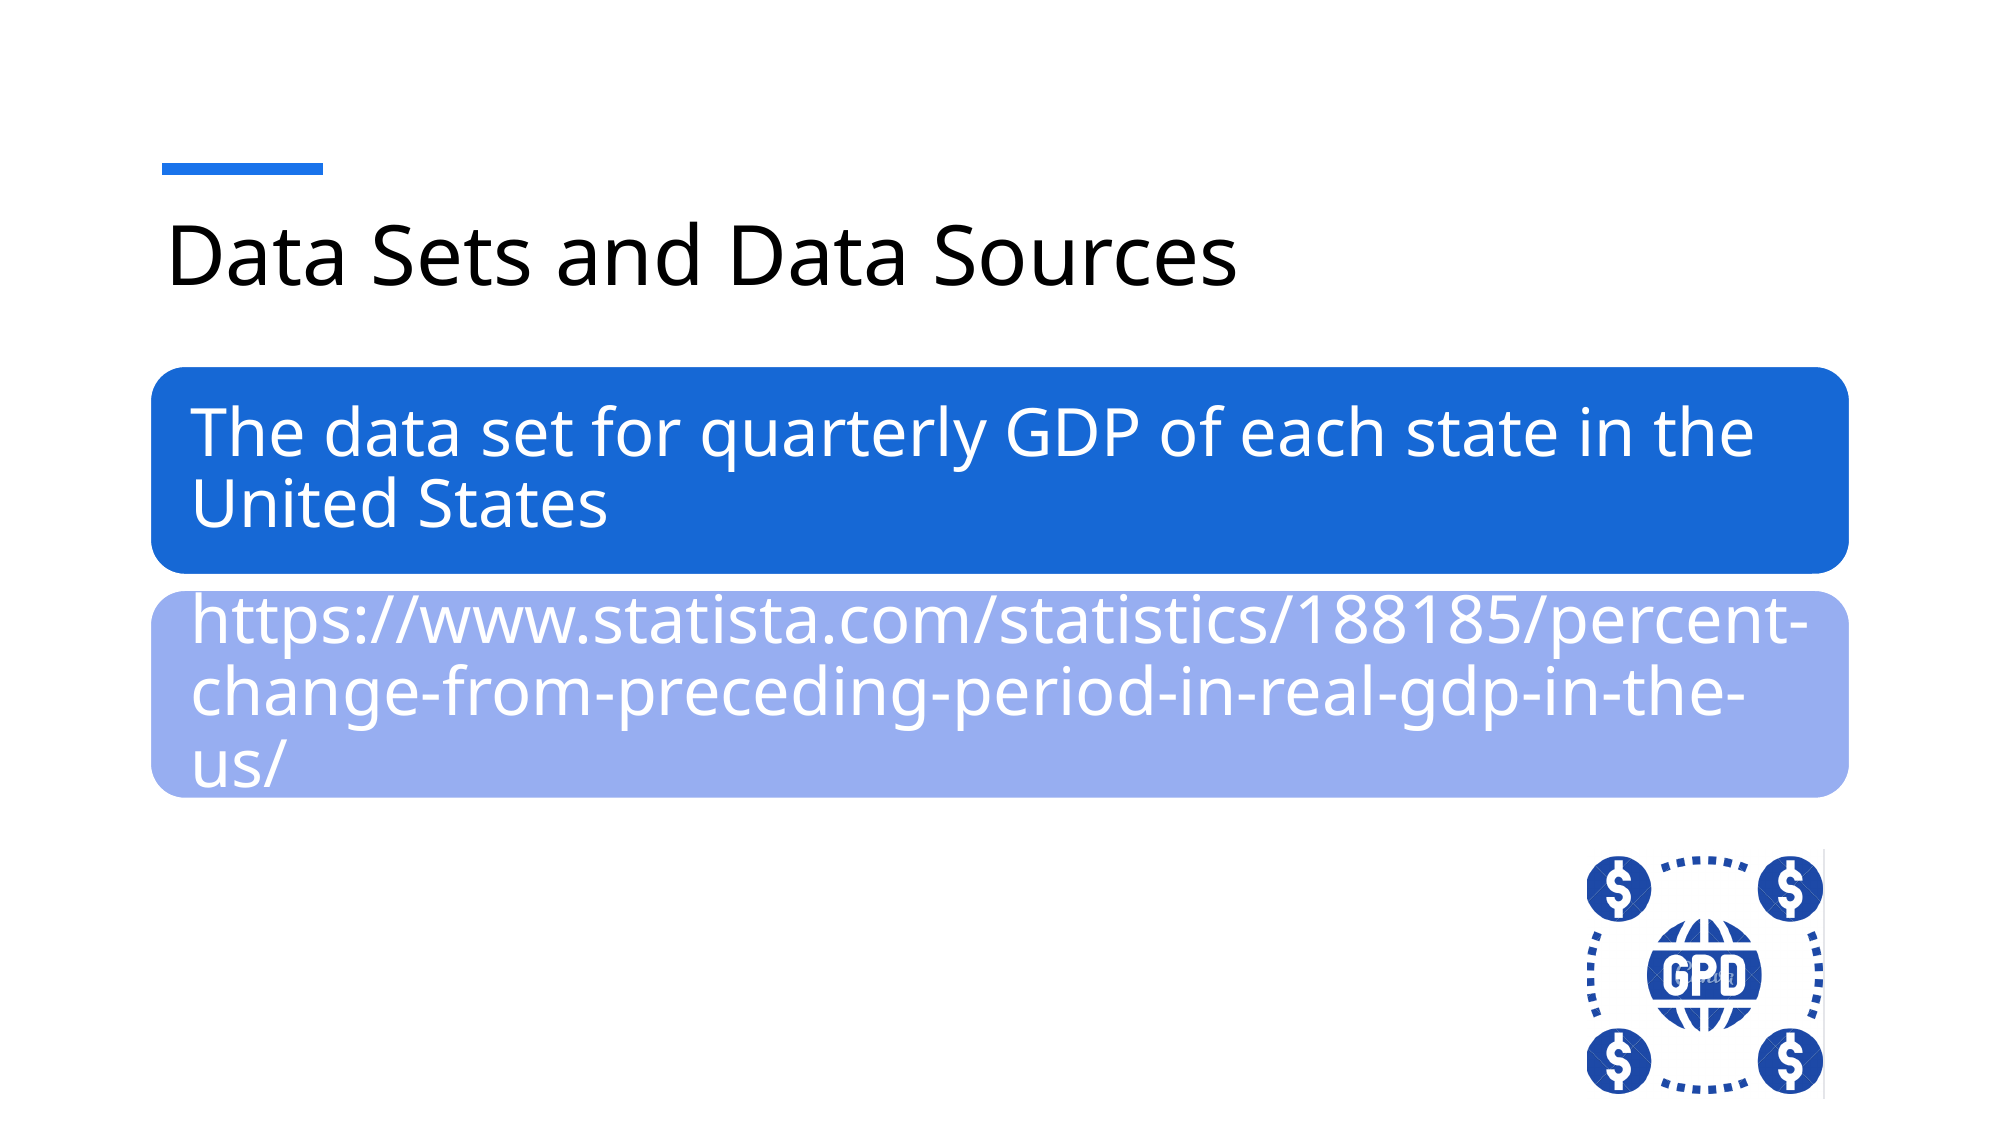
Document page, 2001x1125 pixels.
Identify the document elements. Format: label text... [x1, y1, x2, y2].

picture [1587, 849, 1825, 1099]
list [149, 329, 1850, 836]
title Data Sets and Data Sources [150, 194, 1850, 329]
